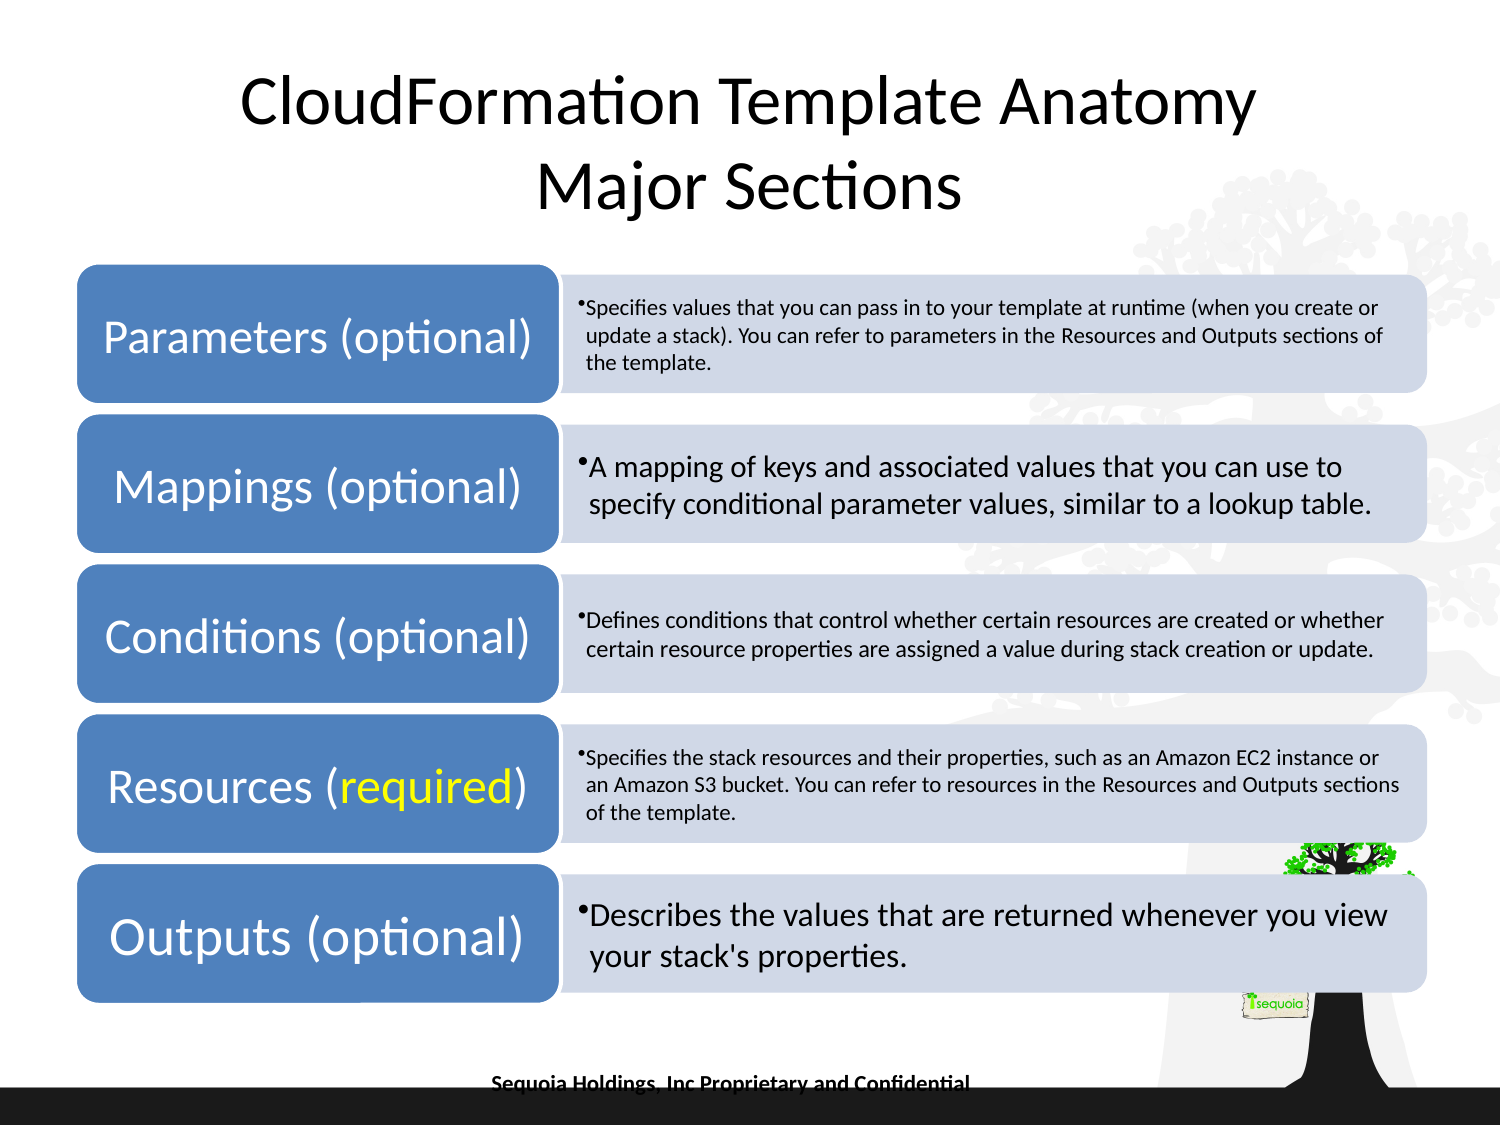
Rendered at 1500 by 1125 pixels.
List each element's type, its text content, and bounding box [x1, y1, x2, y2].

title CloudFormation Template Anatomy Major Sections [75, 45, 1425, 233]
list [74, 262, 1426, 1006]
footer Sequoia Holdings, Inc Proprietary and Confidential [375, 1062, 1088, 1103]
picture [0, 0, 1500, 1125]
